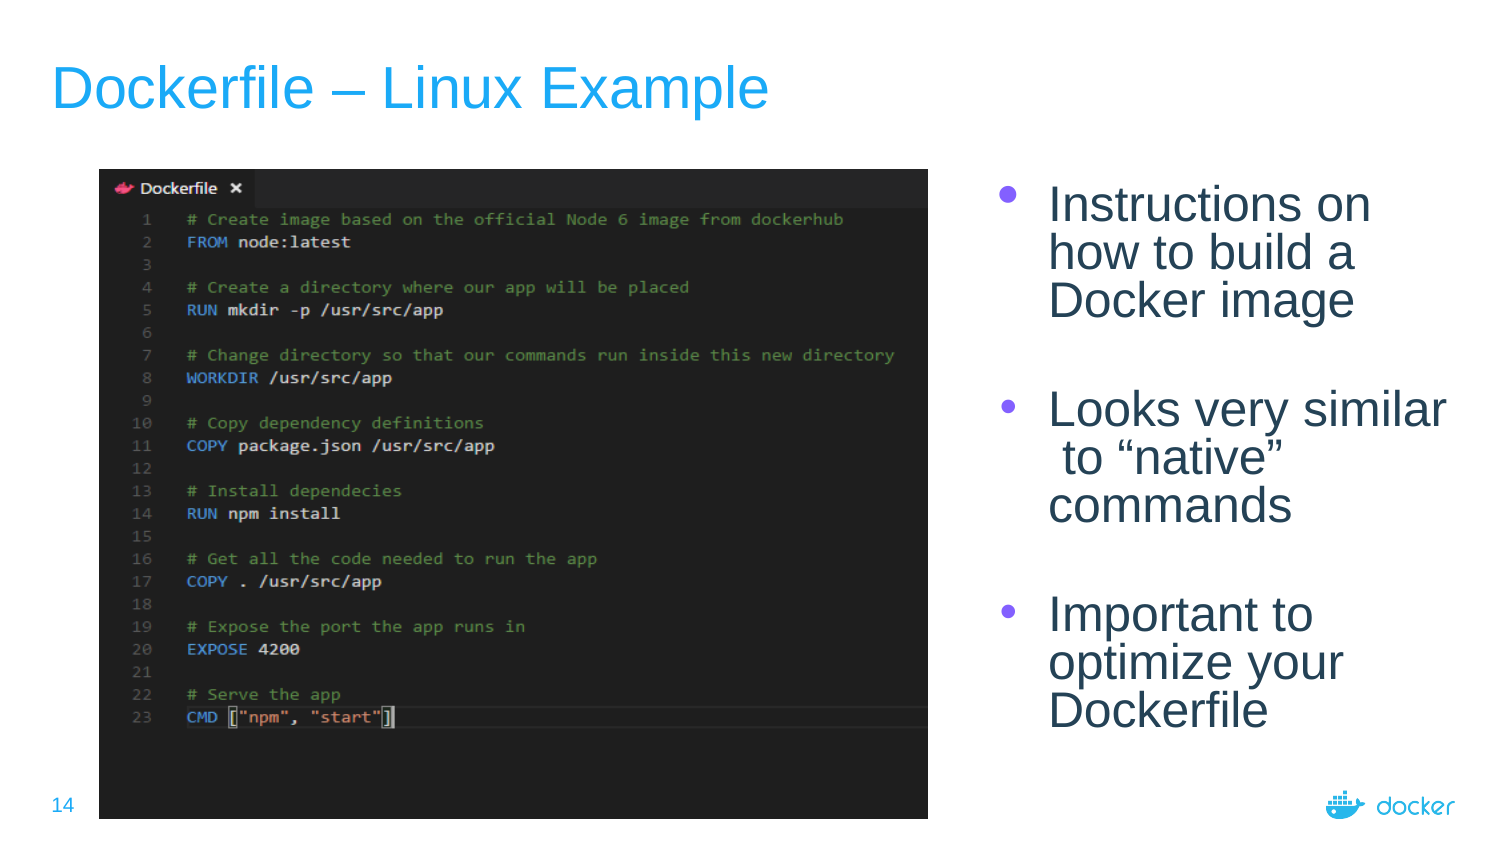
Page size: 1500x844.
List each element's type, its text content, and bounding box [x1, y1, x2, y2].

picture [1325, 788, 1456, 820]
text_box 14 [49, 789, 77, 817]
text_box Instructions on how to build a Docker image Looks very similar to “native” commands Important to optimize your Dockerfile [997, 169, 1451, 737]
picture [99, 169, 928, 819]
text_box Dockerfile – Linux Example [49, 46, 780, 191]
